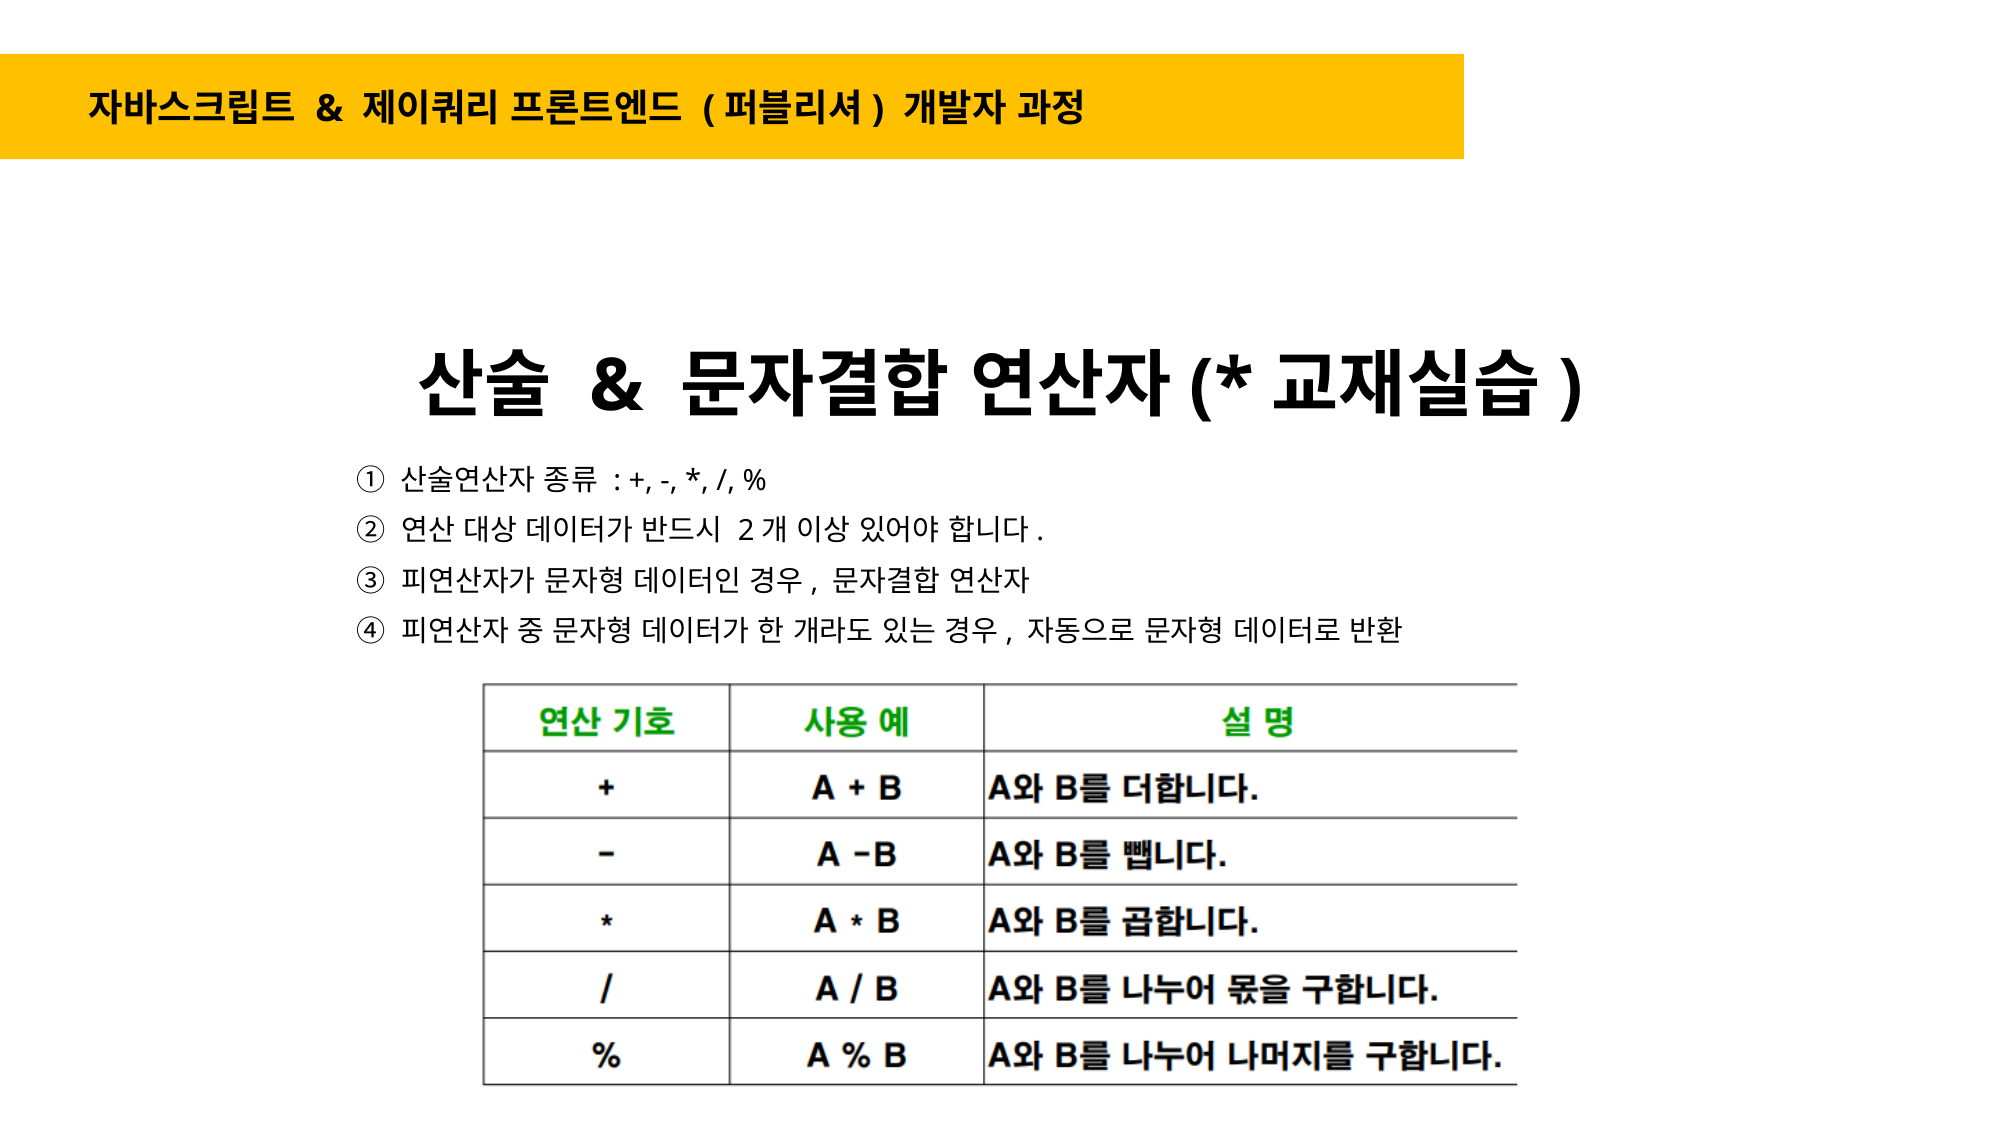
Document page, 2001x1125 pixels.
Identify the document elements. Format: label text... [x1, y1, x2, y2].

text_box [0, 53, 1464, 160]
text_box 산술 & 문자결합 연산자(*교재실습) [185, 330, 1814, 433]
picture [466, 671, 1534, 1095]
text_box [341, 453, 1659, 656]
